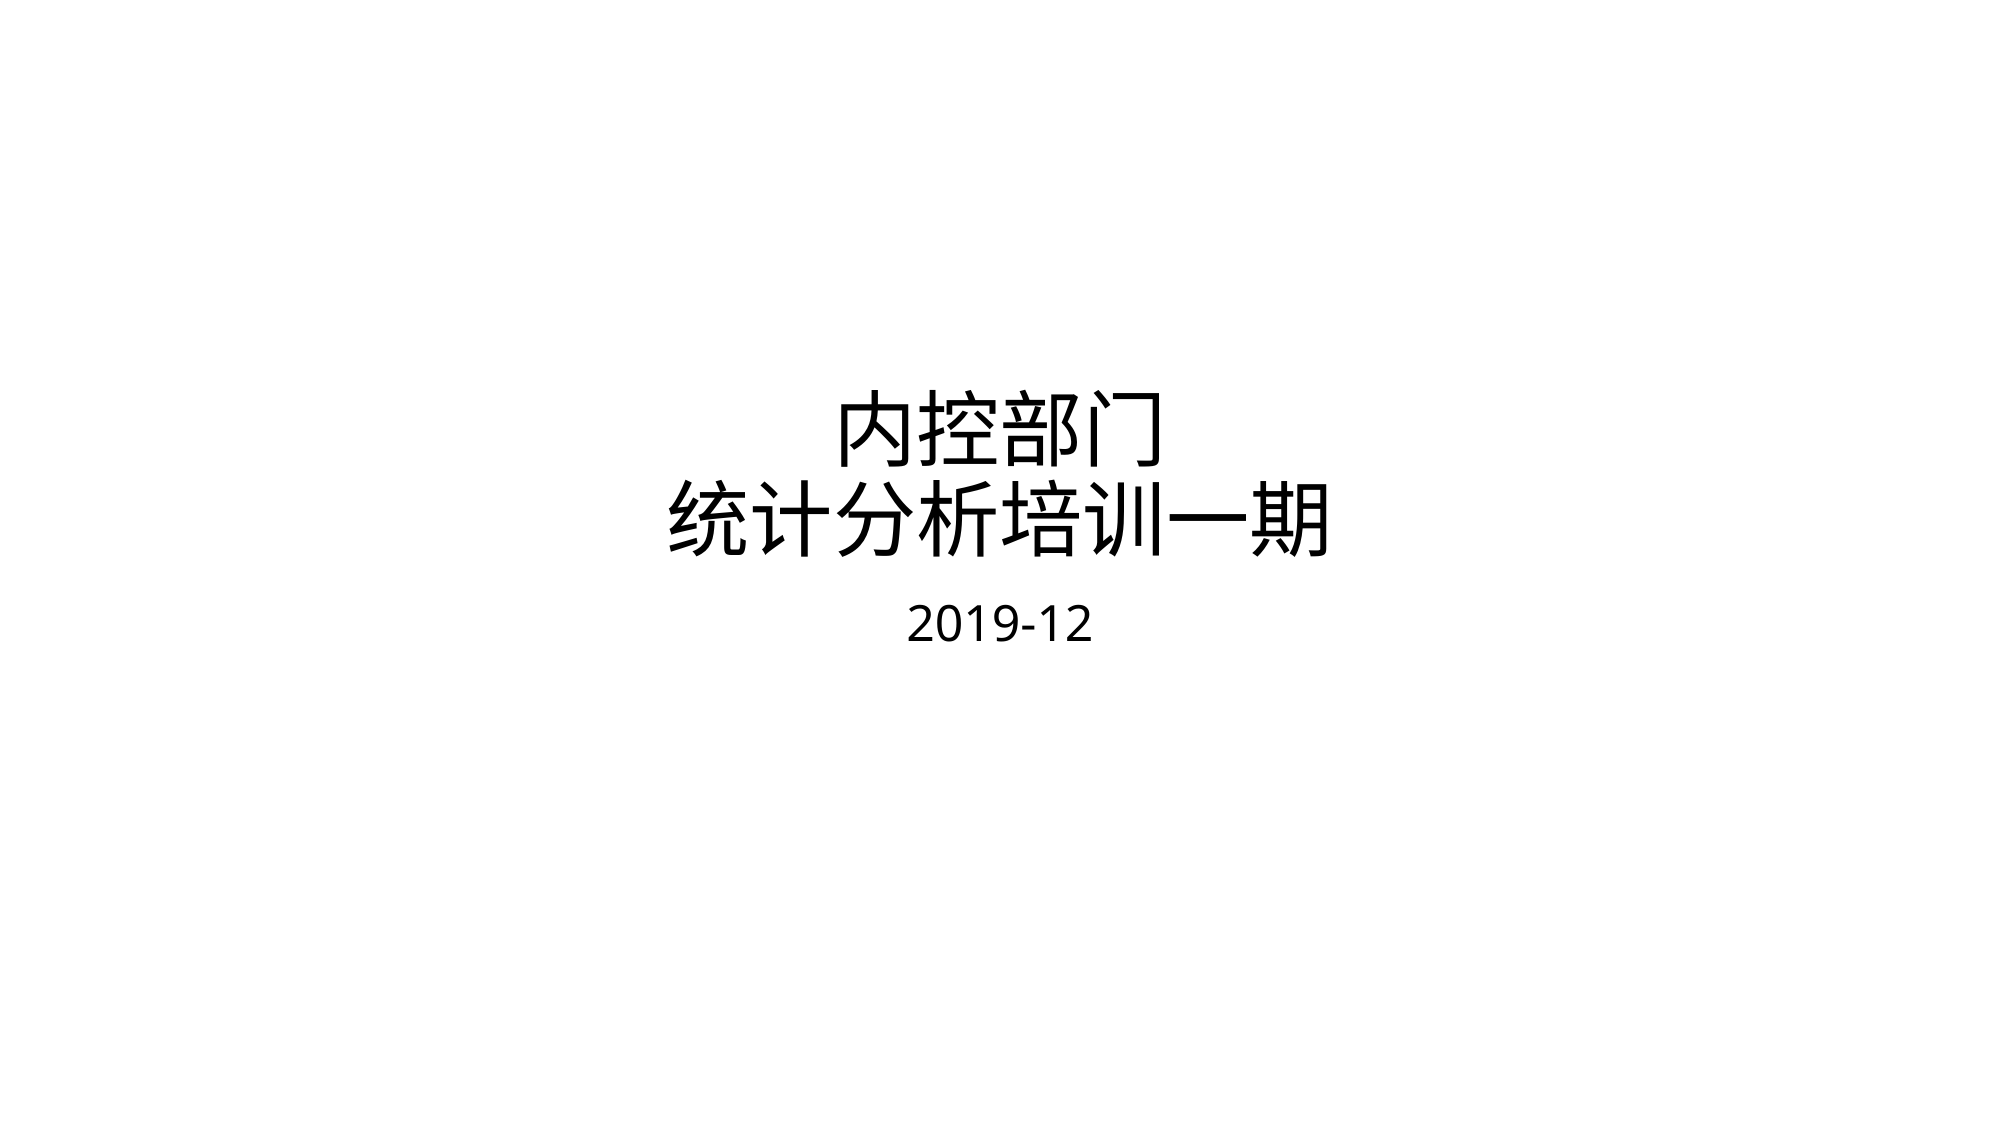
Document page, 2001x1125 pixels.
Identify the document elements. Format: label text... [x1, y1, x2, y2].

title 内控部门 统计分析培训一期 [249, 184, 1750, 576]
subtitle 2019-12 [249, 590, 1750, 863]
